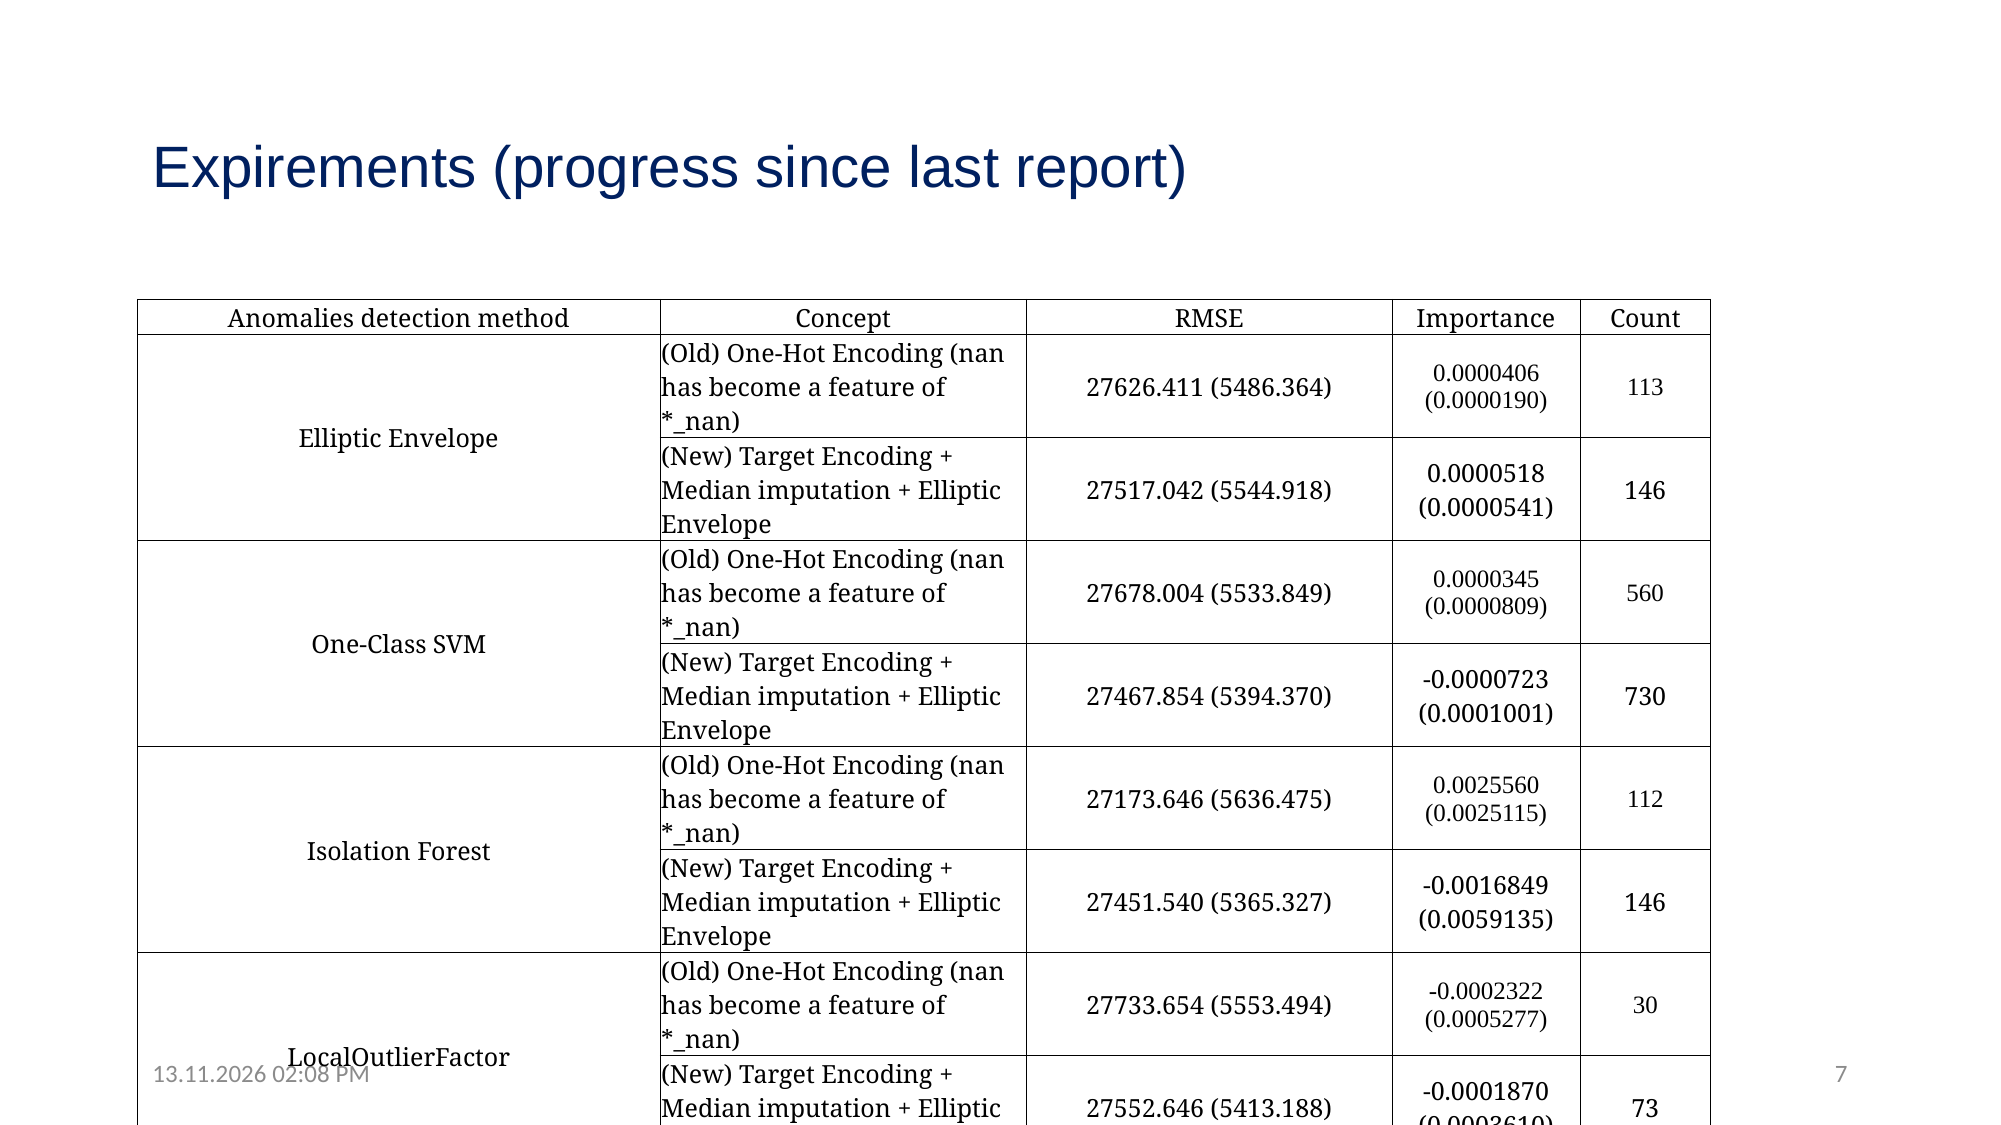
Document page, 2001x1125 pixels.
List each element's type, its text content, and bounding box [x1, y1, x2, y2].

table_cell One-Class SVM [138, 541, 660, 746]
table_cell 0.0000518 (0.0000541) [1393, 438, 1580, 540]
table_cell 113 [1581, 335, 1710, 437]
table_header Anomalies detection method [138, 300, 660, 334]
table_cell Isolation Forest [138, 747, 660, 952]
table_cell 73 [1581, 1056, 1710, 1125]
table_cell (New) Target Encoding + Median imputation + Elliptic Envelope [661, 1056, 1026, 1125]
table_cell Elliptic Envelope [138, 335, 660, 540]
table_cell 27451.540 (5365.327) [1027, 850, 1392, 952]
table_cell -0.0016849 (0.0059135) [1393, 850, 1580, 952]
slide_number 7 [1711, 1042, 1863, 1103]
table_header Importance [1393, 300, 1580, 334]
table_cell LocalOutlierFactor [138, 953, 660, 1125]
table_cell -0.0000723 (0.0001001) [1393, 644, 1580, 746]
table_cell (New) Target Encoding + Median imputation + Elliptic Envelope [661, 850, 1026, 952]
table_cell 27733.654 (5553.494) [1027, 953, 1392, 1055]
table_cell (New) Target Encoding + Median imputation + Elliptic Envelope [661, 438, 1026, 540]
table_cell (New) Target Encoding + Median imputation + Elliptic Envelope [661, 644, 1026, 746]
table_cell 30 [1581, 953, 1710, 1055]
table_cell (Old) One-Hot Encoding (nan has become a feature of *_nan) [661, 335, 1026, 437]
table_cell 146 [1581, 438, 1710, 540]
table_cell 0.0025560 (0.0025115) [1393, 747, 1580, 849]
table_cell -0.0001870 (0.0003610) [1393, 1056, 1580, 1125]
table_header RMSE [1027, 300, 1392, 334]
table_cell 27552.646 (5413.188) [1027, 1056, 1392, 1125]
table_header Count [1581, 300, 1710, 334]
table_cell (Old) One-Hot Encoding (nan has become a feature of *_nan) [661, 747, 1026, 849]
table_cell 146 [1581, 850, 1710, 952]
table_cell 0.0000406 (0.0000190) [1393, 335, 1580, 437]
table_cell (Old) One-Hot Encoding (nan has become a feature of *_nan) [661, 541, 1026, 643]
table_cell 112 [1581, 747, 1710, 849]
table_cell 27517.042 (5544.918) [1027, 438, 1392, 540]
table_header Concept [661, 300, 1026, 334]
table_cell 0.0000345 (0.0000809) [1393, 541, 1580, 643]
title Expirements (progress since last report) [137, 59, 1863, 278]
table_cell (Old) One-Hot Encoding (nan has become a feature of *_nan) [661, 953, 1026, 1055]
table_cell 27467.854 (5394.370) [1027, 644, 1392, 746]
table_cell 27626.411 (5486.364) [1027, 335, 1392, 437]
table_cell 730 [1581, 644, 1710, 746]
table_cell 560 [1581, 541, 1710, 643]
table_cell 27173.646 (5636.475) [1027, 747, 1392, 849]
table_cell 27678.004 (5533.849) [1027, 541, 1392, 643]
table_cell -0.0002322 (0.0005277) [1393, 953, 1580, 1055]
